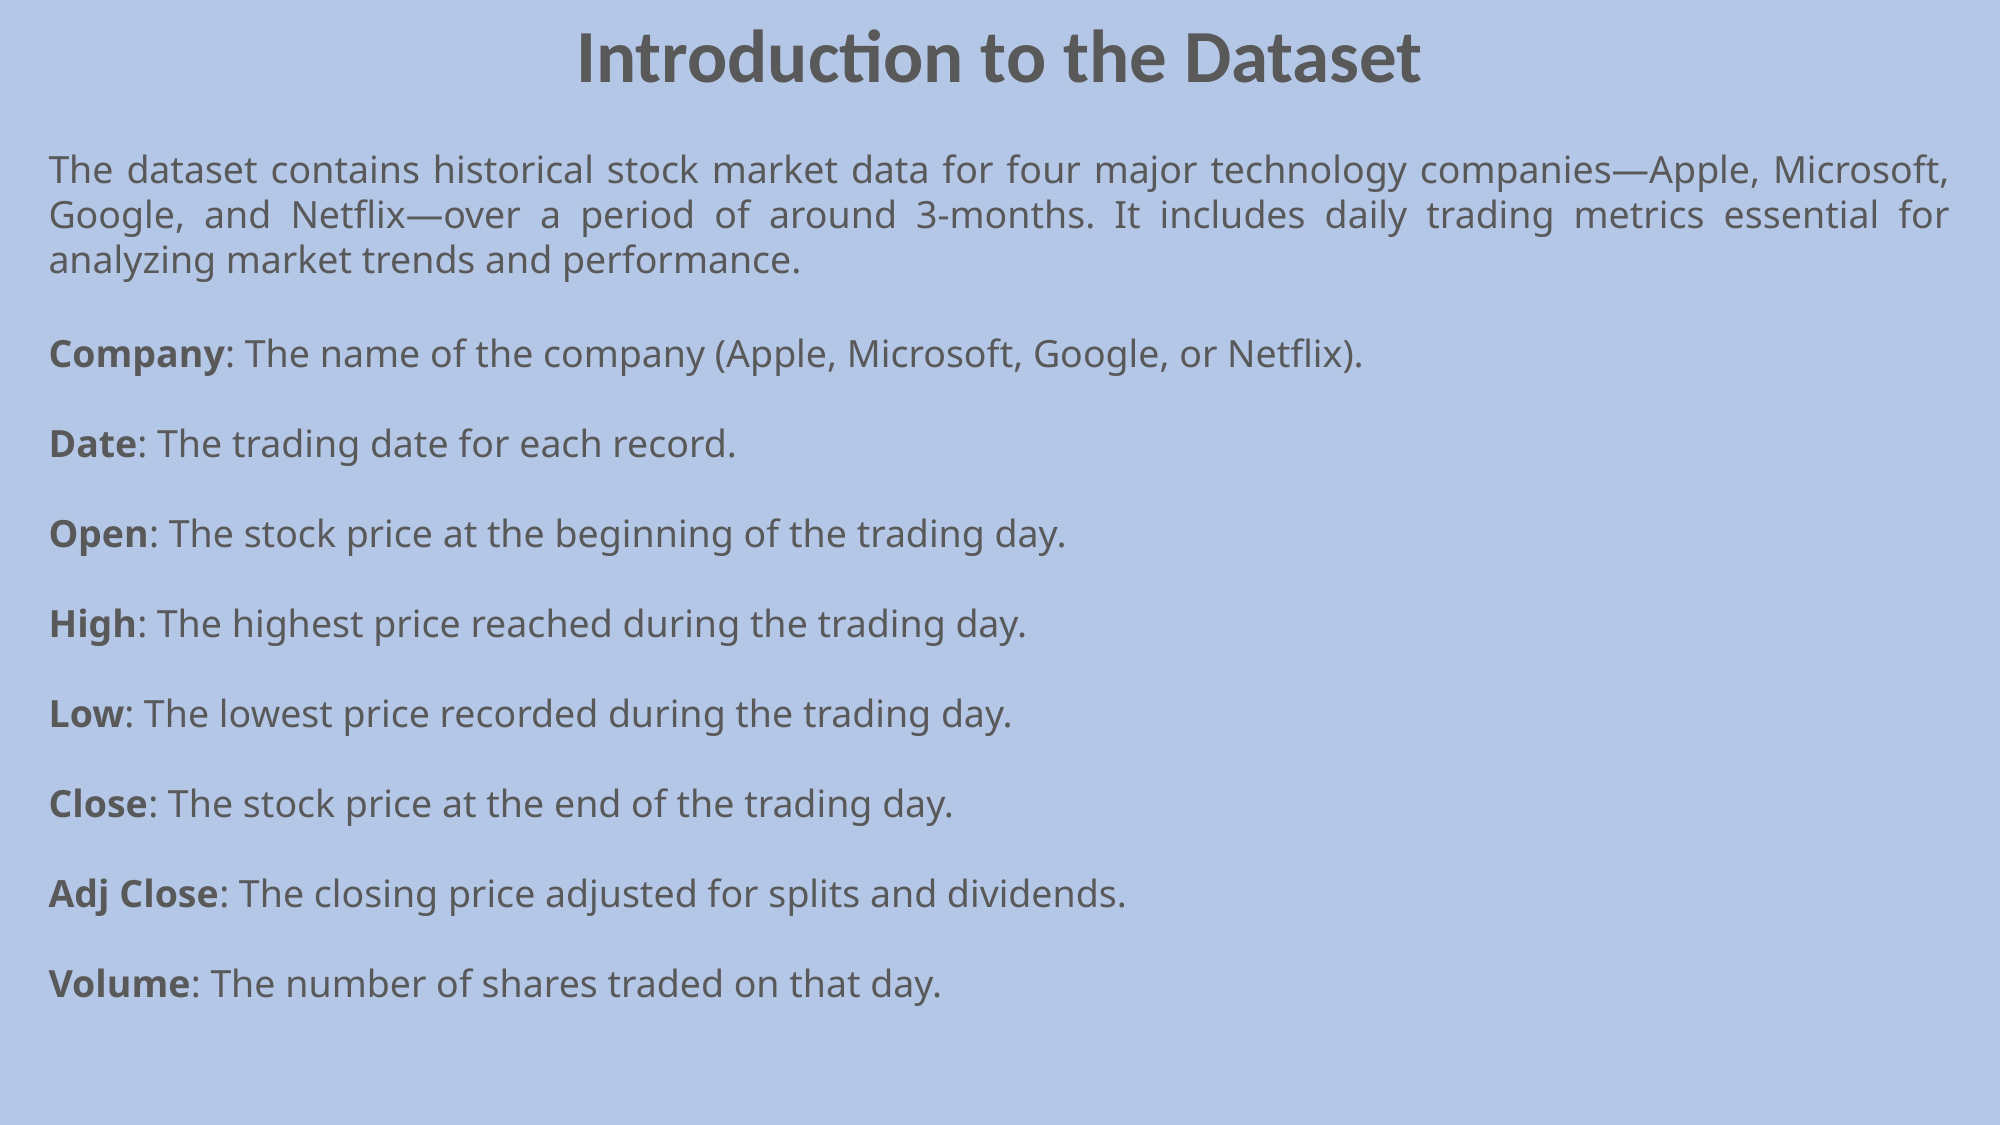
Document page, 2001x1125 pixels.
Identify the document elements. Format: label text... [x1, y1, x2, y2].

text_box Company: The name of the company (Apple, Microsoft, Google, or Netflix). Date: The trading date for each record. Open: The stock price at the beginning of the trading day. High: The highest price reached during the trading day. Low: The lowest price recorded during the trading day. Close: The stock price at the end of the trading day. Adj Close: The closing price adjusted for splits and dividends. Volume: The number of shares traded on that day. [33, 322, 1967, 1013]
text_box The dataset contains historical stock market data for four major technology companies—Apple, Microsoft, Google, and Netflix—over a period of around 3-months. It includes daily trading metrics essential for analyzing market trends and performance. [33, 138, 1967, 289]
text_box Introduction to the Dataset [561, 0, 1439, 105]
